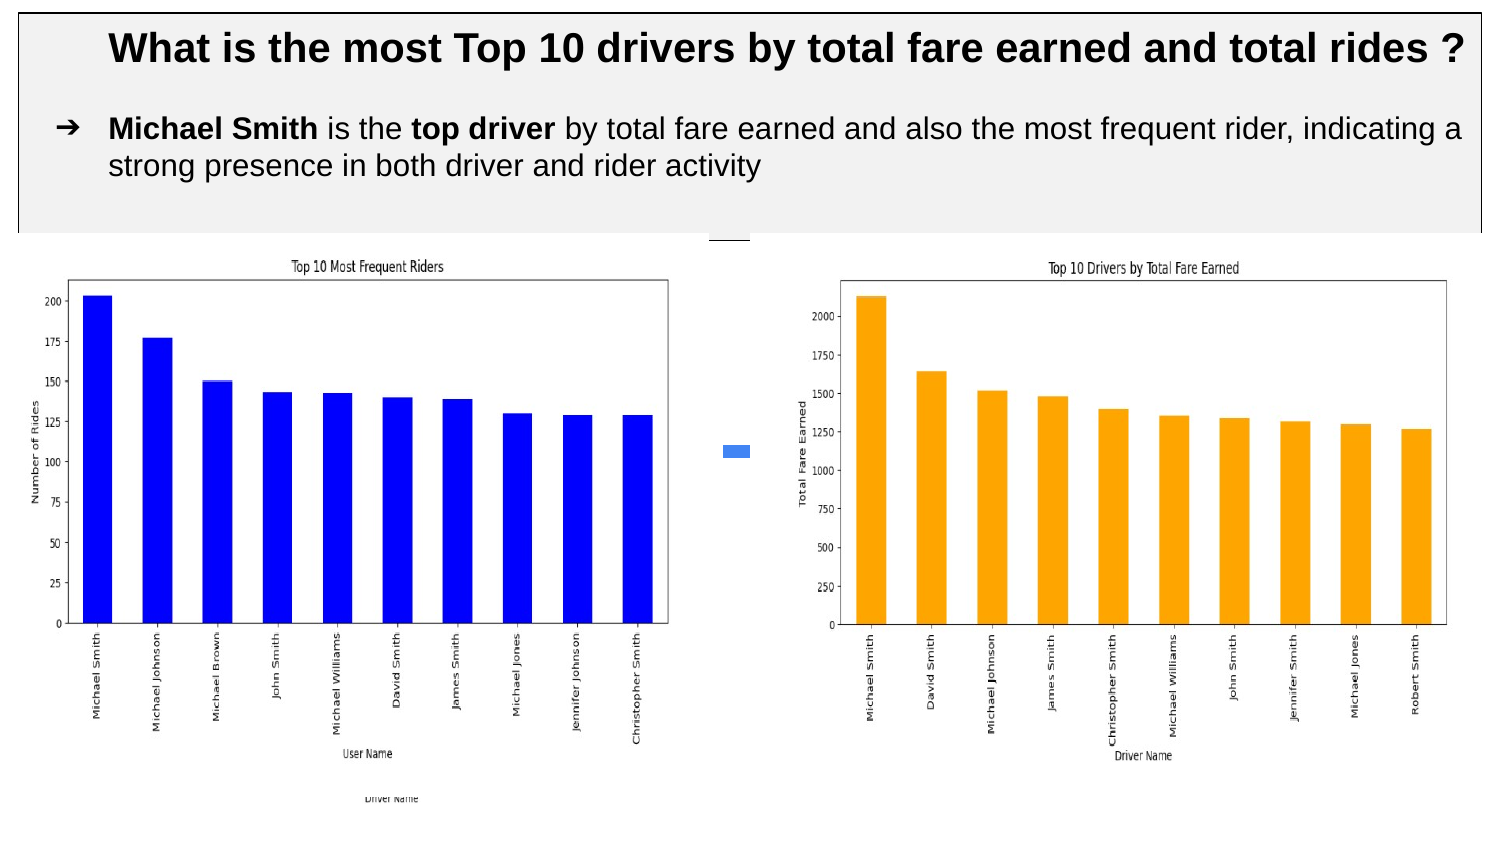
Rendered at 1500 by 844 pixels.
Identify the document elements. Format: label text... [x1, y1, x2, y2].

picture [0, 233, 723, 833]
picture [749, 233, 1500, 798]
text_box What is the most Top 10 drivers by total fare earned and total rides ? Michael Smith is the top driver by total fare earned and also the most frequent rider, indicating a strong presence in both driver and rider activity [18, 13, 1482, 241]
